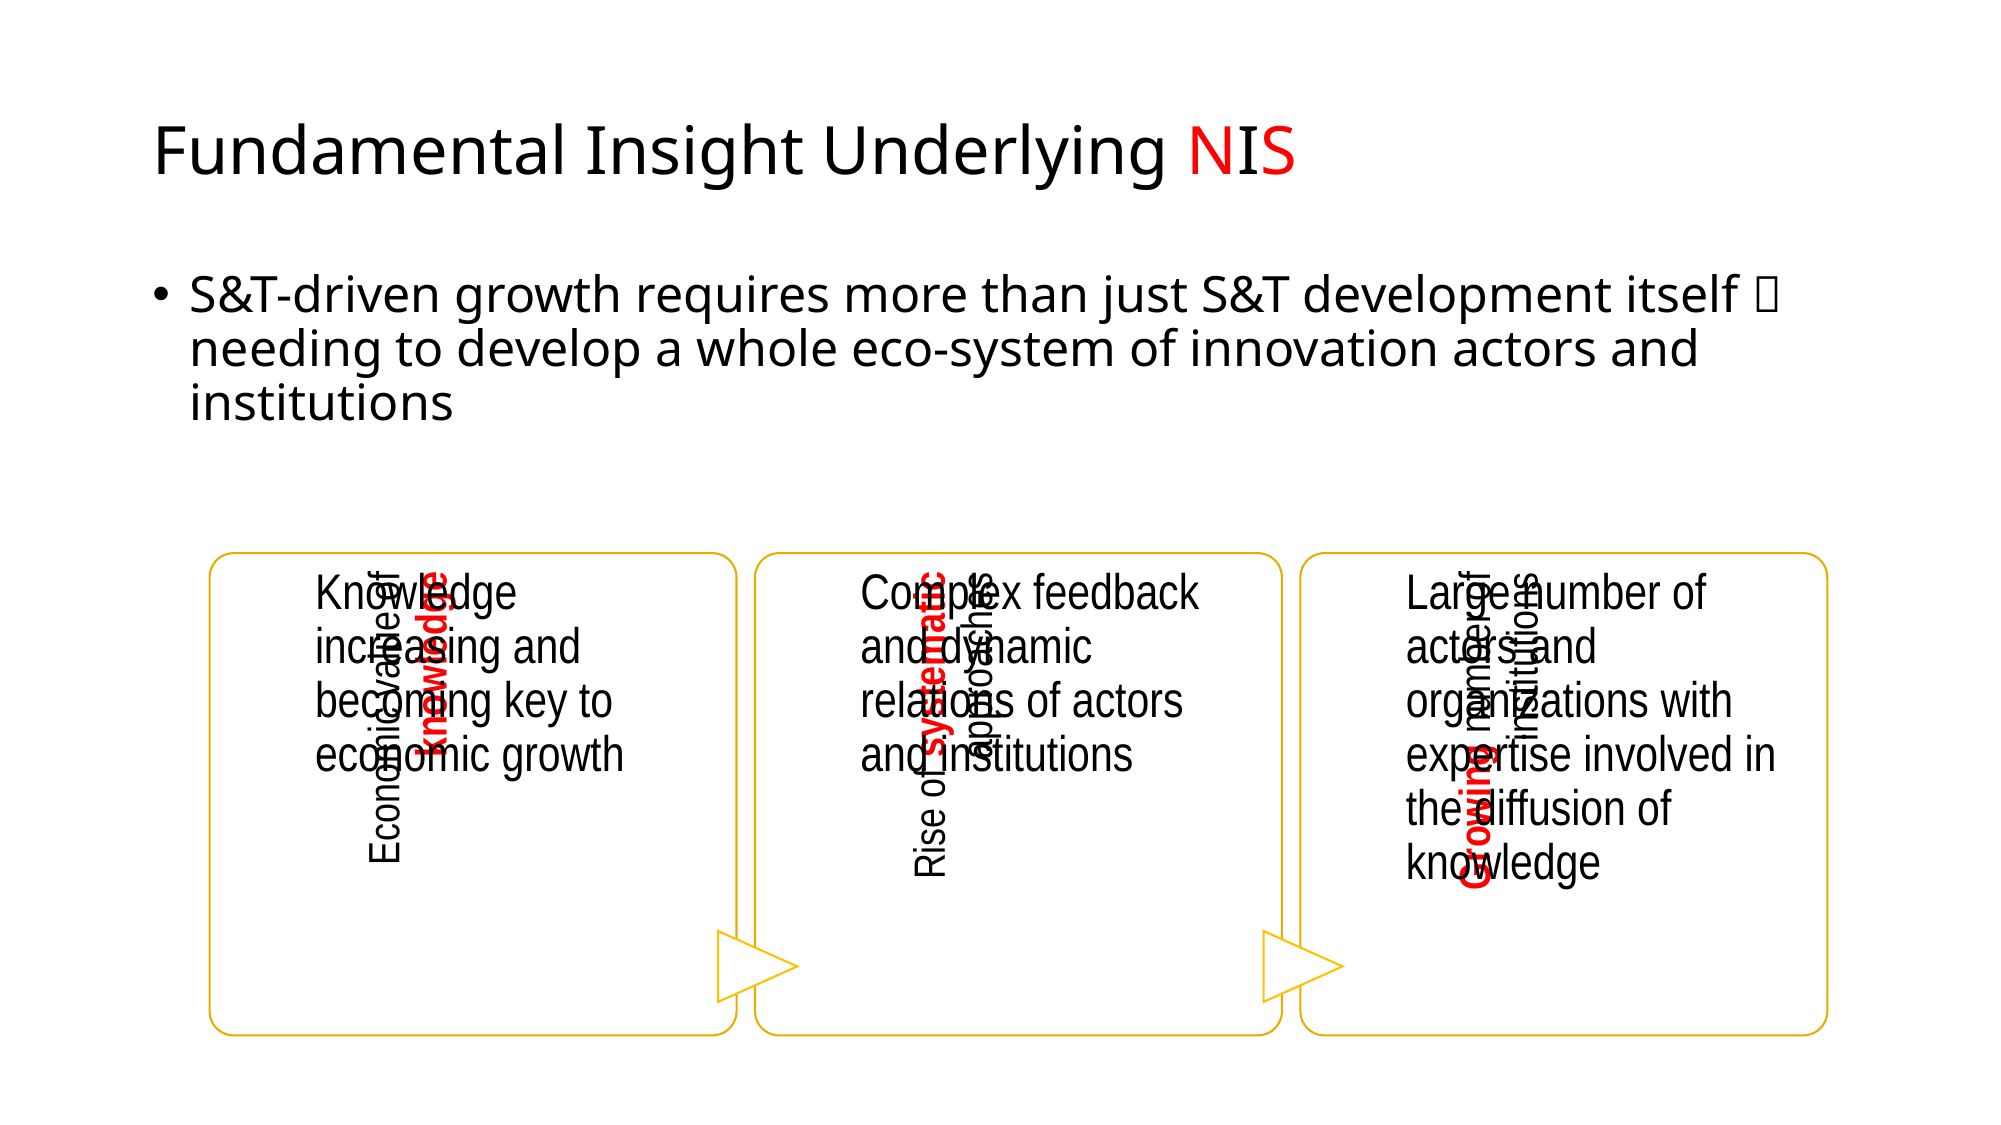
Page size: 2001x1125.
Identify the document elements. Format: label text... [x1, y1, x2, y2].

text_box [209, 553, 1828, 1036]
list S&T-driven growth requires more than just S&T development itself  needing to develop a whole eco-system of innovation actors and institutions [137, 262, 1863, 1014]
title Fundamental Insight Underlying NIS [137, 59, 1863, 246]
